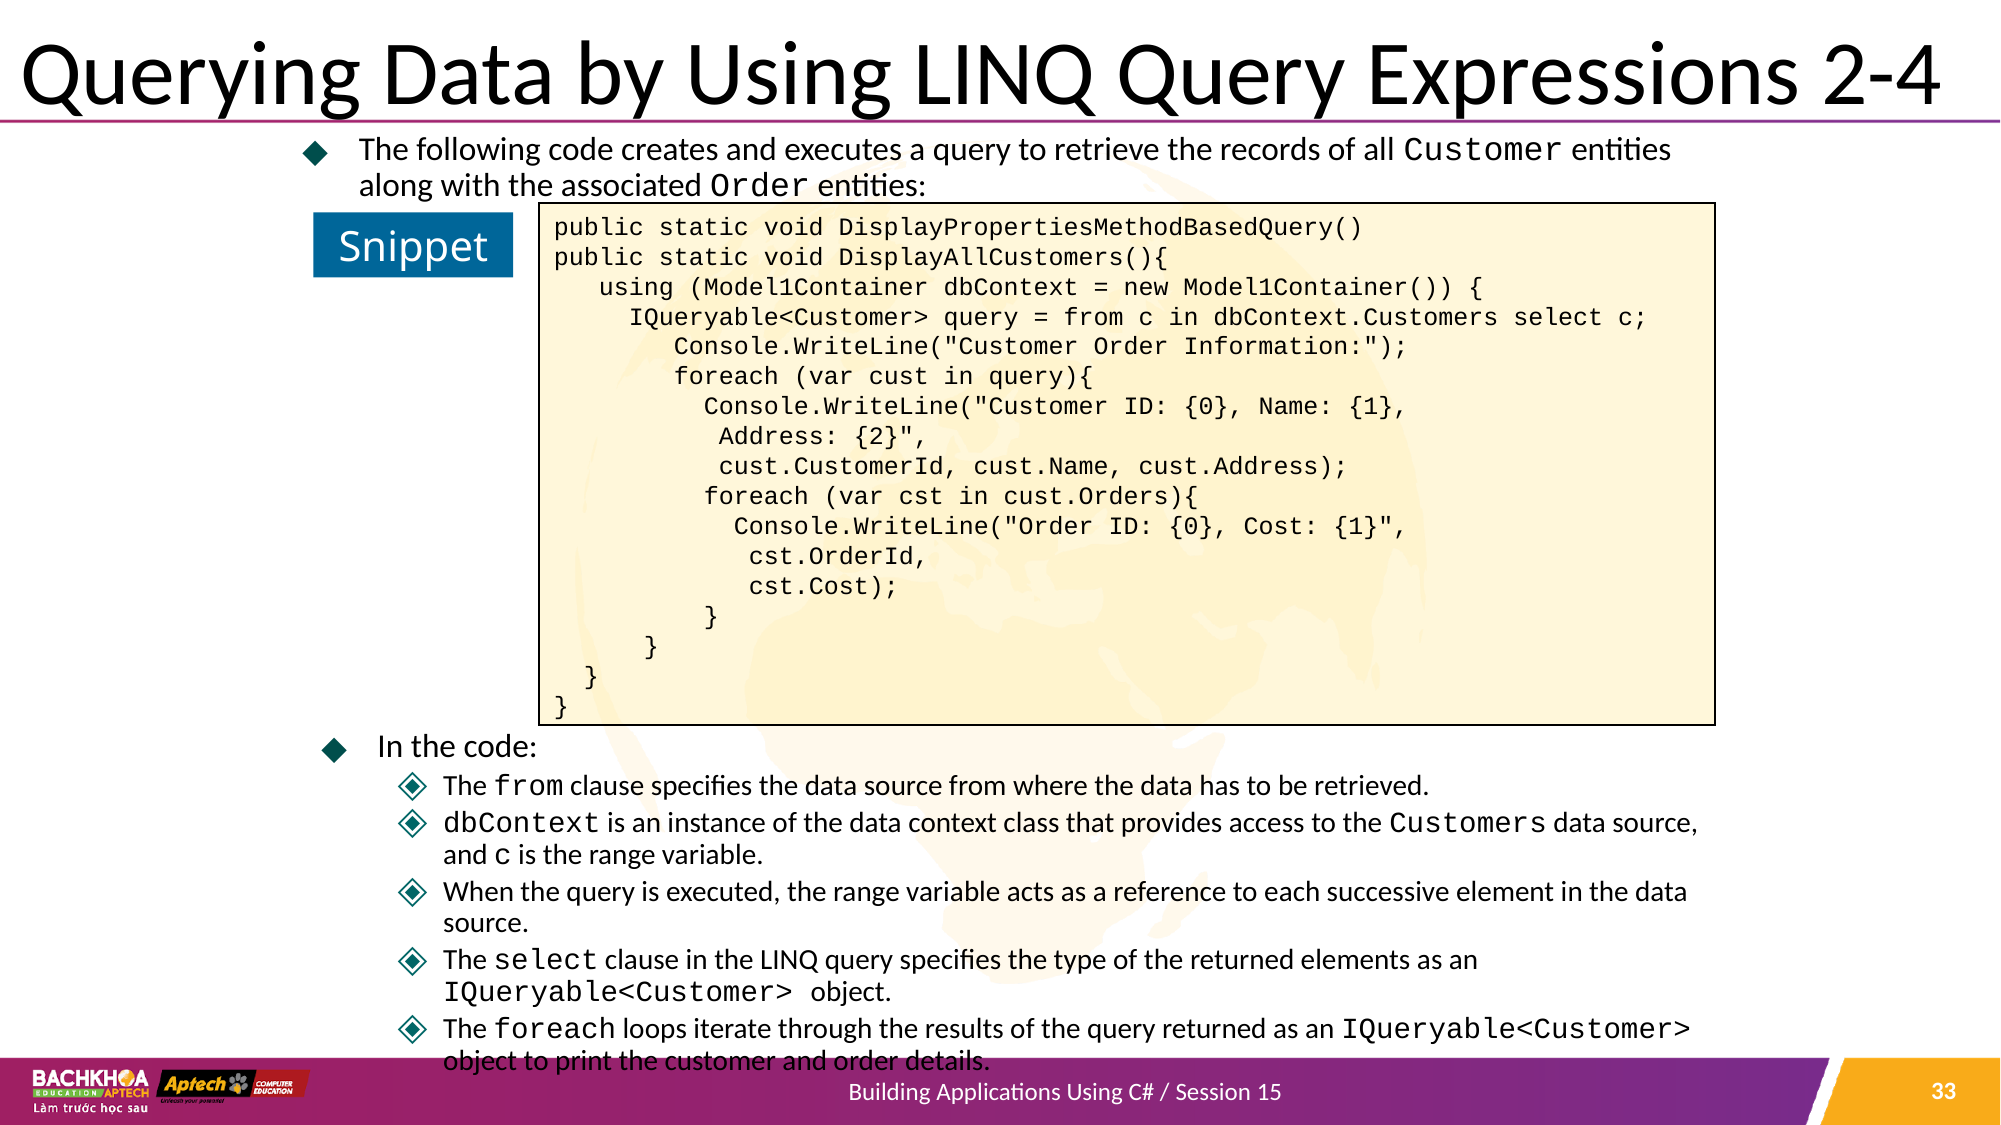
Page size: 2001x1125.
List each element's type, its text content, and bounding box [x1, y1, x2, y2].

title Querying Data by Using LINQ Query Expressions 2-4 [5, 3, 1993, 116]
text_box The following code creates and executes a query to retrieve the records of all Customer entities along with the associated Order entities: [287, 124, 1750, 1025]
text_box In the code: The from clause specifies the data source from where the data has to be retrieved. dbContext is an instance of the data context class that provides access to the Customers data source, and c is the range variable. When the query is executed, the range variable acts as a reference to each successive element in the data source. The select clause in the LINQ query specifies the type of the returned elements as an IQueryable<Customer> object. The foreach loops iterate through the results of the query returned as an IQueryable<Customer> object to print the customer and order details. [306, 721, 1732, 1063]
text_box Snippet [313, 212, 514, 278]
footer Building Applications Using C# / Session 15 [324, 1060, 1813, 1120]
text_box public static void DisplayPropertiesMethodBasedQuery() public static void DisplayAllCustomers(){ using (Model1Container dbContext = new Model1Container()) { IQueryable<Customer> query = from c in dbContext.Customers select c; Console.WriteLine("Customer Order Information:"); foreach (var cust in query){ Console.WriteLine("Customer ID: {0}, Name: {1}, Address: {2}", cust.CustomerId, cust.Name, cust.Address); foreach (var cst in cust.Orders){ Console.WriteLine("Order ID: {0}, Cost: {1}", cst.OrderId, cst.Cost); } } } } [538, 202, 1715, 721]
picture [0, 0, 2001, 1125]
slide_number ‹#› [1899, 1059, 1988, 1120]
